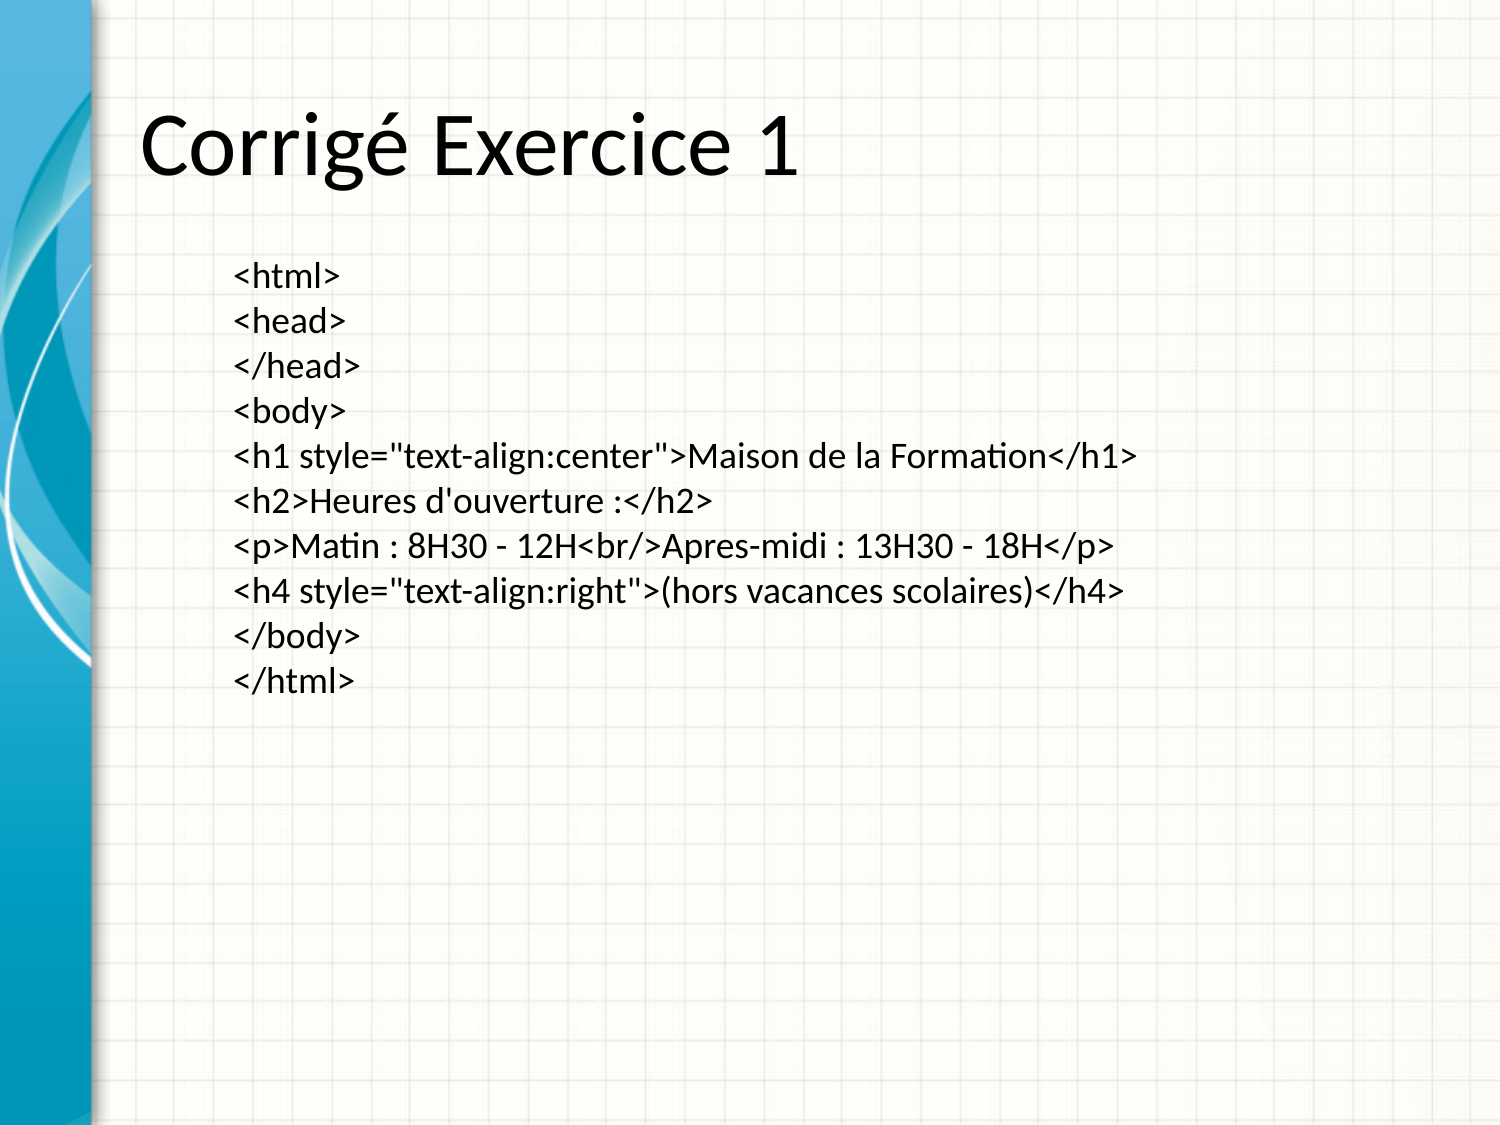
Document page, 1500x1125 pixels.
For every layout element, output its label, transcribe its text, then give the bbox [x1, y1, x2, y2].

text_box <html> <head> </head> <body> <h1 style="text-align:center">Maison de la Formation</h1> <h2>Heures d'ouverture :</h2> <p>Matin : 8H30 - 12H<br/>Apres-midi : 13H30 - 18H</p> <h4 style="text-align:right">(hors vacances scolaires)</h4> </body> </html> [218, 243, 1282, 709]
title Corrigé Exercice 1 [125, 45, 1450, 233]
picture [0, 0, 1500, 1125]
